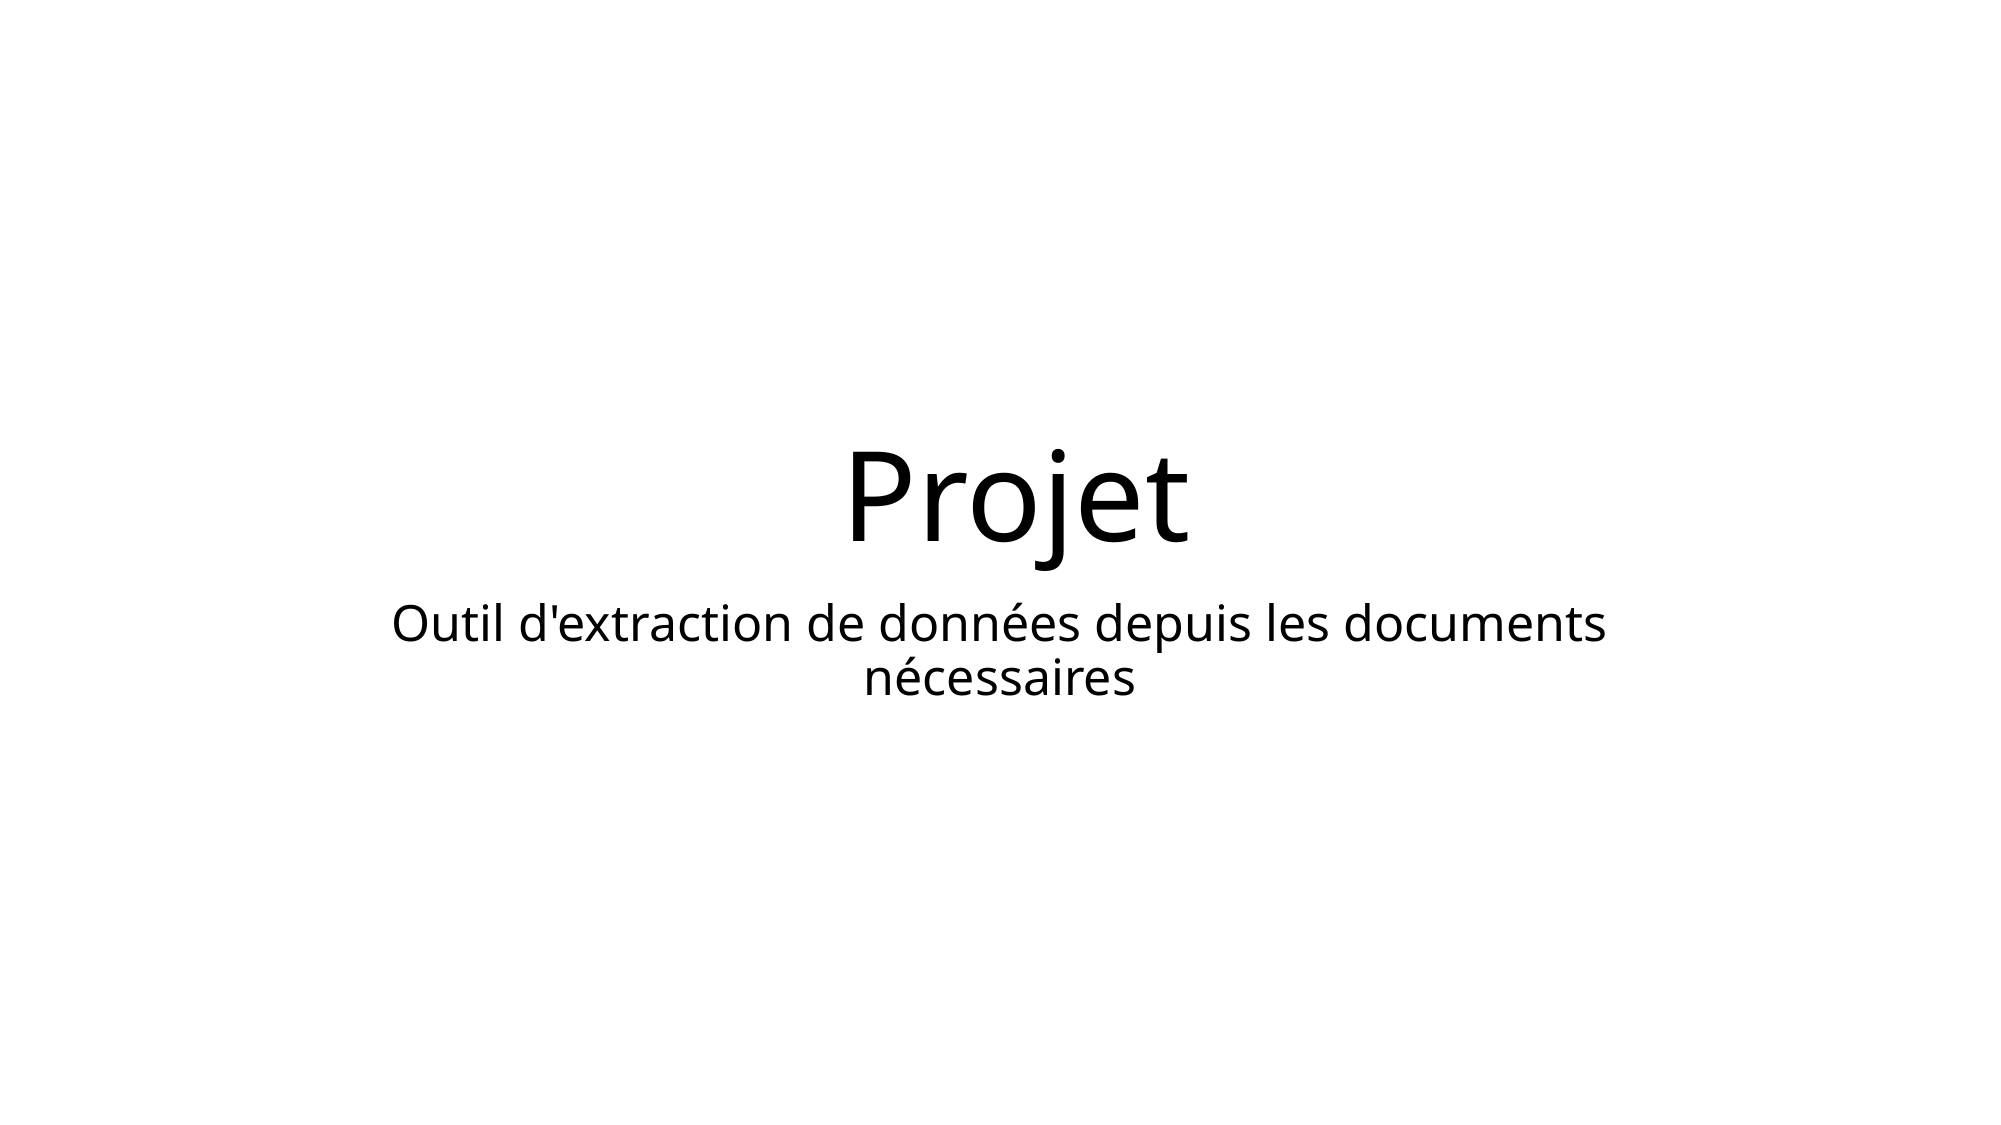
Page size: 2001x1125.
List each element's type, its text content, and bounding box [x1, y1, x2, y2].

subtitle Outil d'extraction de données depuis les documents nécessaires [249, 590, 1750, 792]
title Projet [249, 184, 1750, 576]
